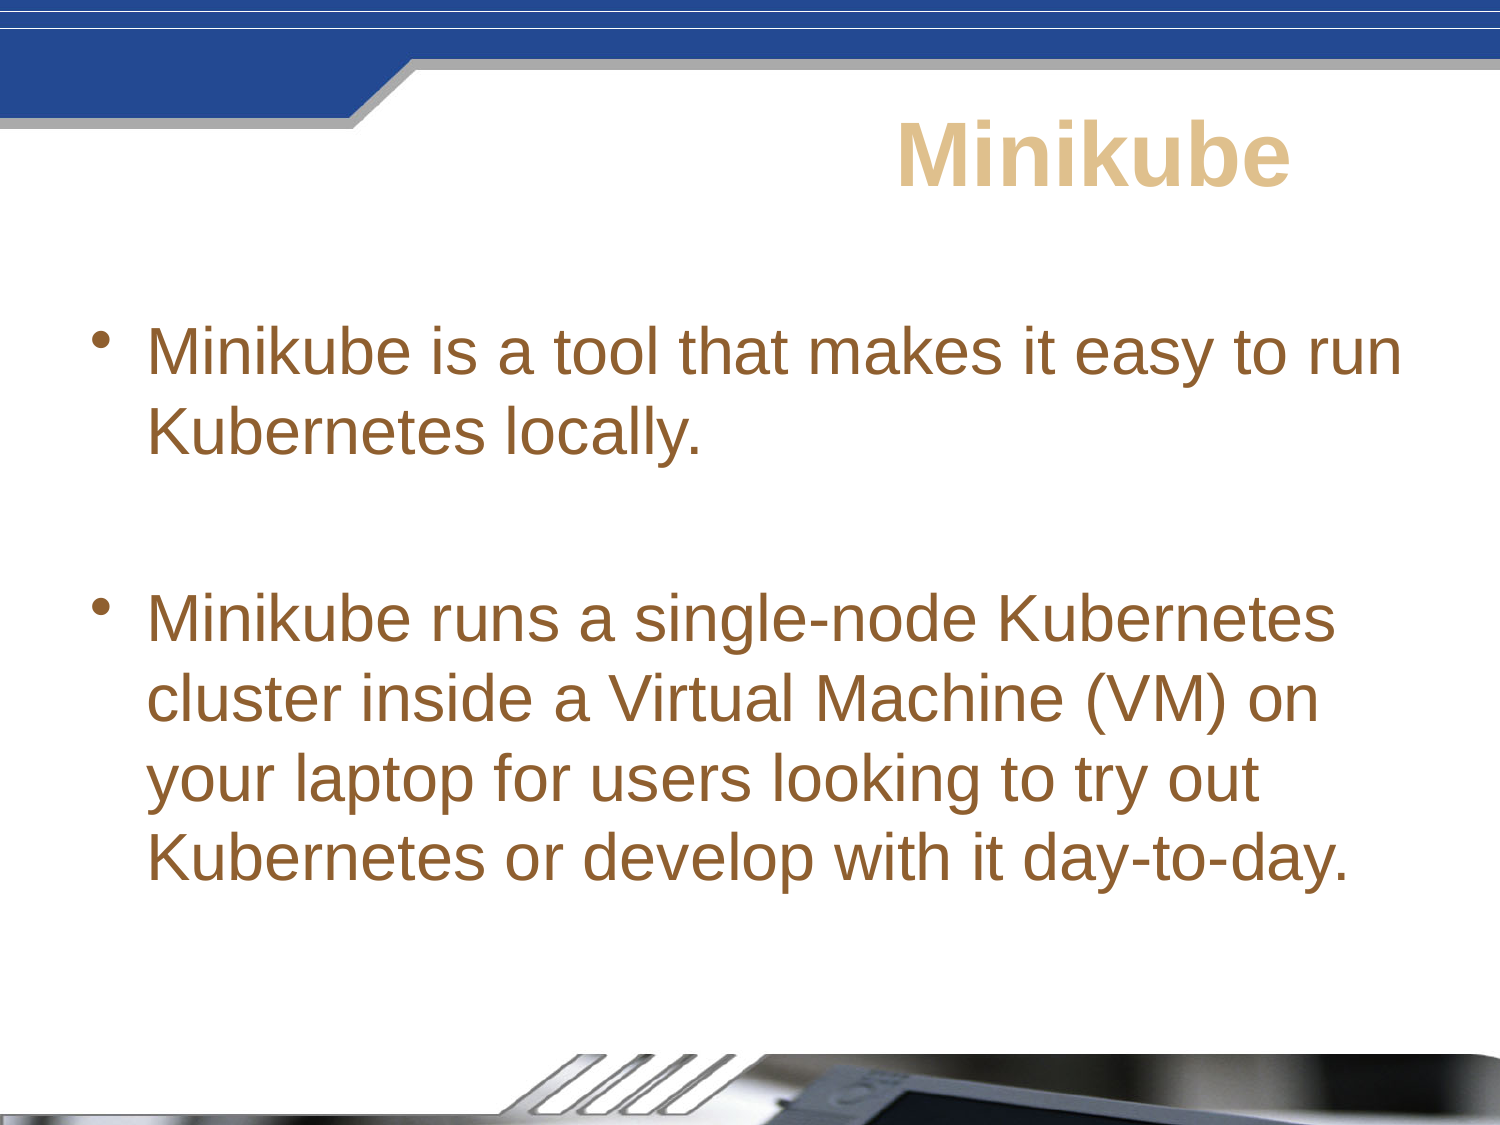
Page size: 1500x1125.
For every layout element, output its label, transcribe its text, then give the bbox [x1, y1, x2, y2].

list Minikube is a tool that makes it easy to run Kubernetes locally. Minikube runs a single-node Kubernetes cluster inside a Virtual Machine (VM) on your laptop for users looking to try out Kubernetes or develop with it day-to-day. [74, 206, 1426, 1006]
picture [0, 0, 1500, 1125]
title Minikube [74, 66, 1426, 206]
